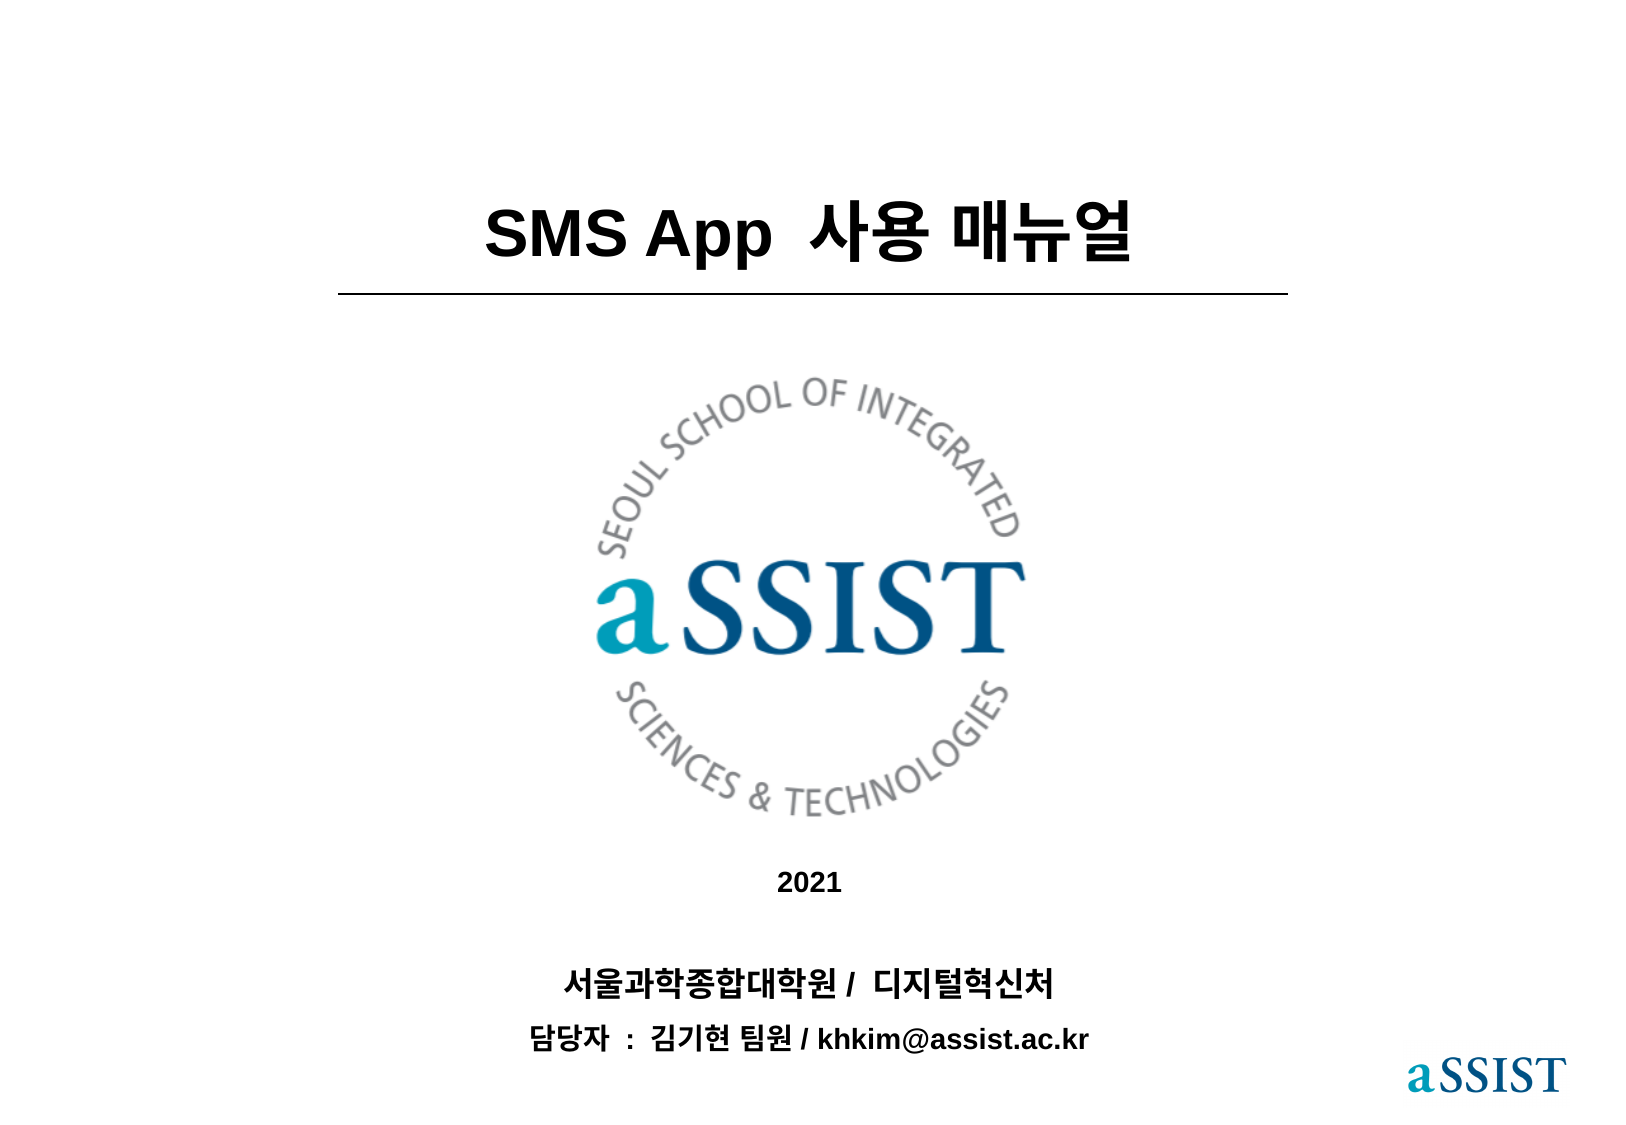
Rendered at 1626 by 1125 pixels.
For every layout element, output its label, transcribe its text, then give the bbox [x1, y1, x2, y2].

text_box SMS App 사용 매뉴얼 [454, 112, 1165, 278]
text_box 2021 서울과학종합대학원/ 디지털혁신처 담당자 : 김기현 팀원/ khkim@assist.ac.kr [513, 838, 1106, 1064]
picture [564, 345, 1060, 842]
picture [1402, 1040, 1570, 1108]
